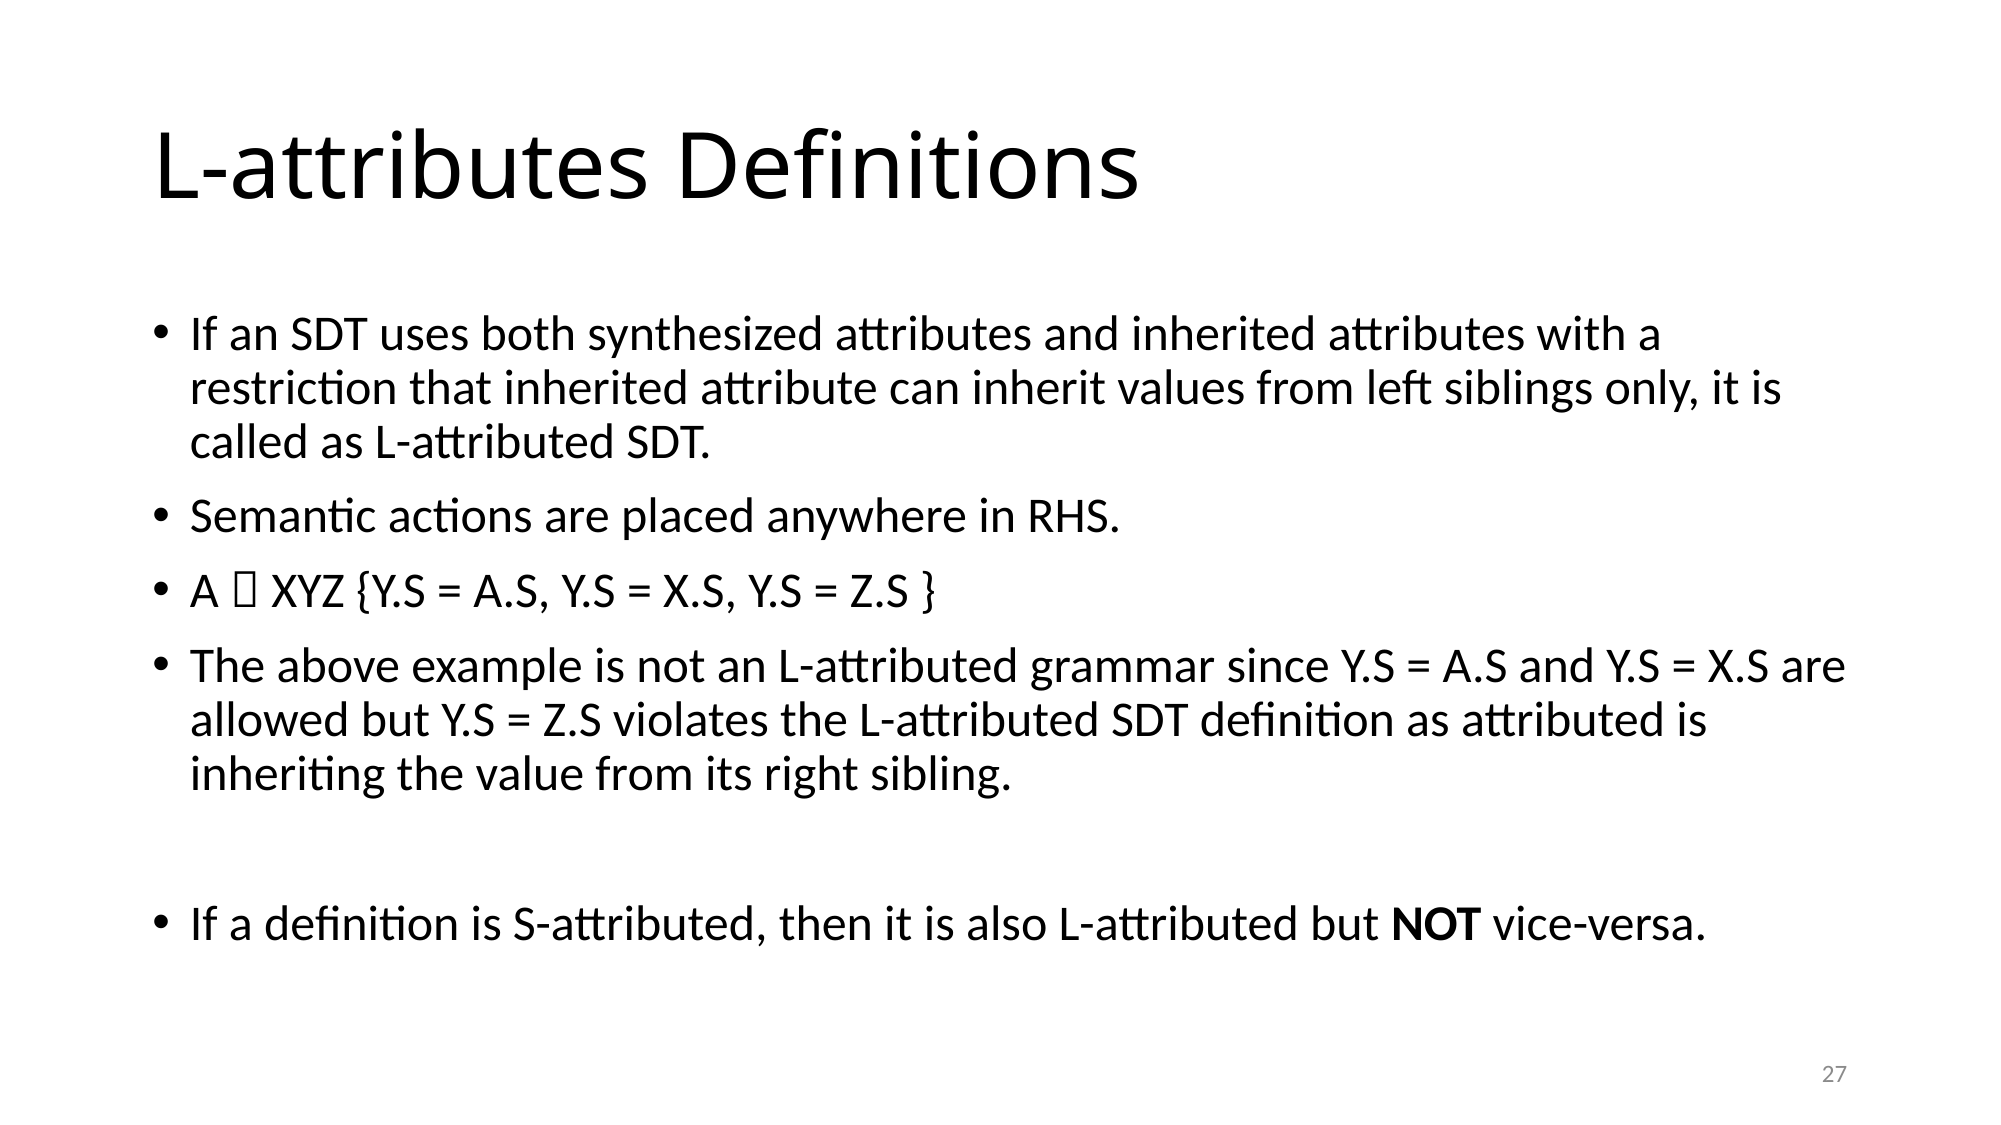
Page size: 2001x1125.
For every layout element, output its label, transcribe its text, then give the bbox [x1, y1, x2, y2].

title L-attributes Definitions [137, 59, 1863, 278]
list If an SDT uses both synthesized attributes and inherited attributes with a restriction that inherited attribute can inherit values from left siblings only, it is called as L-attributed SDT. Semantic actions are placed anywhere in RHS. A  XYZ {Y.S = A.S, Y.S = X.S, Y.S = Z.S } The above example is not an L-attributed grammar since Y.S = A.S and Y.S = X.S are allowed but Y.S = Z.S violates the L-attributed SDT definition as attributed is inheriting the value from its right sibling. If a definition is S-attributed, then it is also L-attributed but NOT vice-versa. [137, 299, 1863, 1014]
slide_number 27 [1412, 1042, 1863, 1103]
